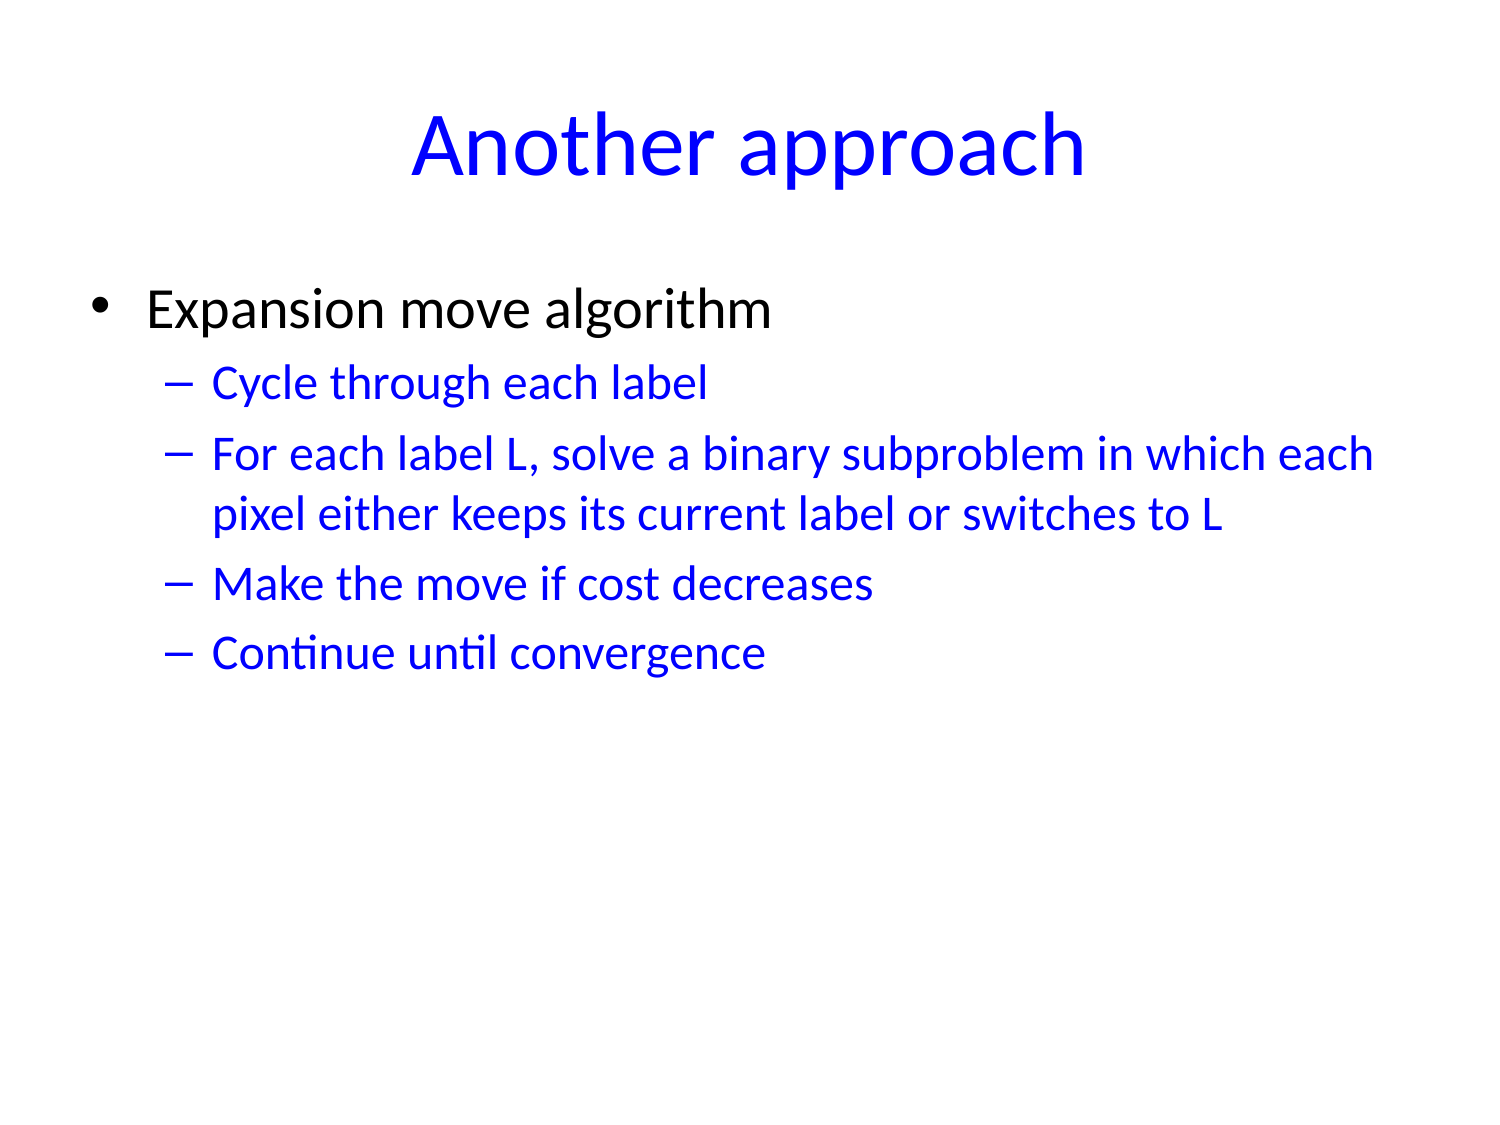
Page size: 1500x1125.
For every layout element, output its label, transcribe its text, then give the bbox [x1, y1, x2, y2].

list Expansion move algorithm Cycle through each label For each label L, solve a binary subproblem in which each pixel either keeps its current label or switches to L Make the move if cost decreases Continue until convergence [74, 262, 1426, 1006]
title Another approach [74, 44, 1426, 233]
